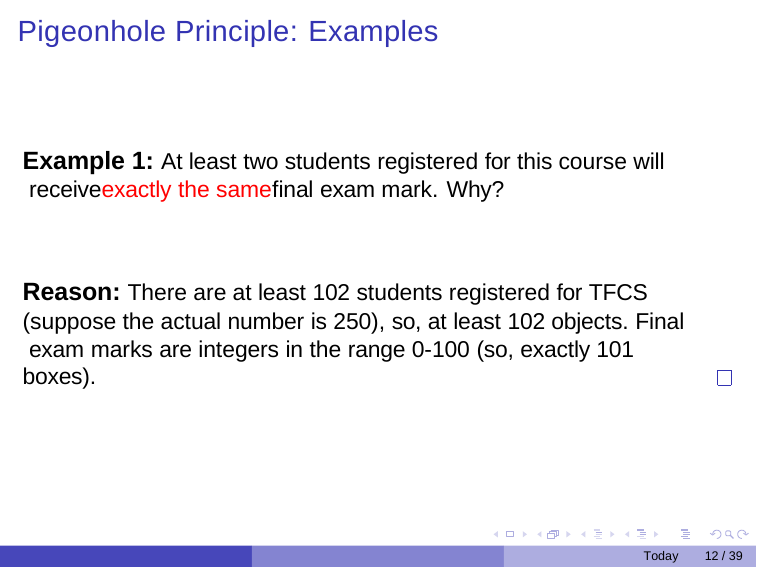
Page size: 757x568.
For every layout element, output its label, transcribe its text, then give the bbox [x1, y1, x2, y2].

text_box [551, 530, 559, 536]
text_box [712, 530, 722, 539]
text_box [624, 531, 630, 538]
text_box [0, 545, 251, 567]
title Pigeonhole Principle: Examples [15, 9, 443, 108]
text_box Example 1: At least two students registered for this course will receiveexactly the samefinal exam mark. Why? [20, 142, 668, 202]
text_box [503, 545, 756, 567]
text_box Today [641, 546, 679, 568]
text_box 12 / 39 [702, 546, 745, 563]
text_box [251, 545, 503, 567]
text_box [737, 530, 746, 539]
text_box Reason: There are at least 102 students registered for TFCS (suppose the actual number is 250), so, at least 102 objects. Final exam marks are integers in the range 0-100 (so, exactly 101 boxes). [20, 273, 688, 390]
